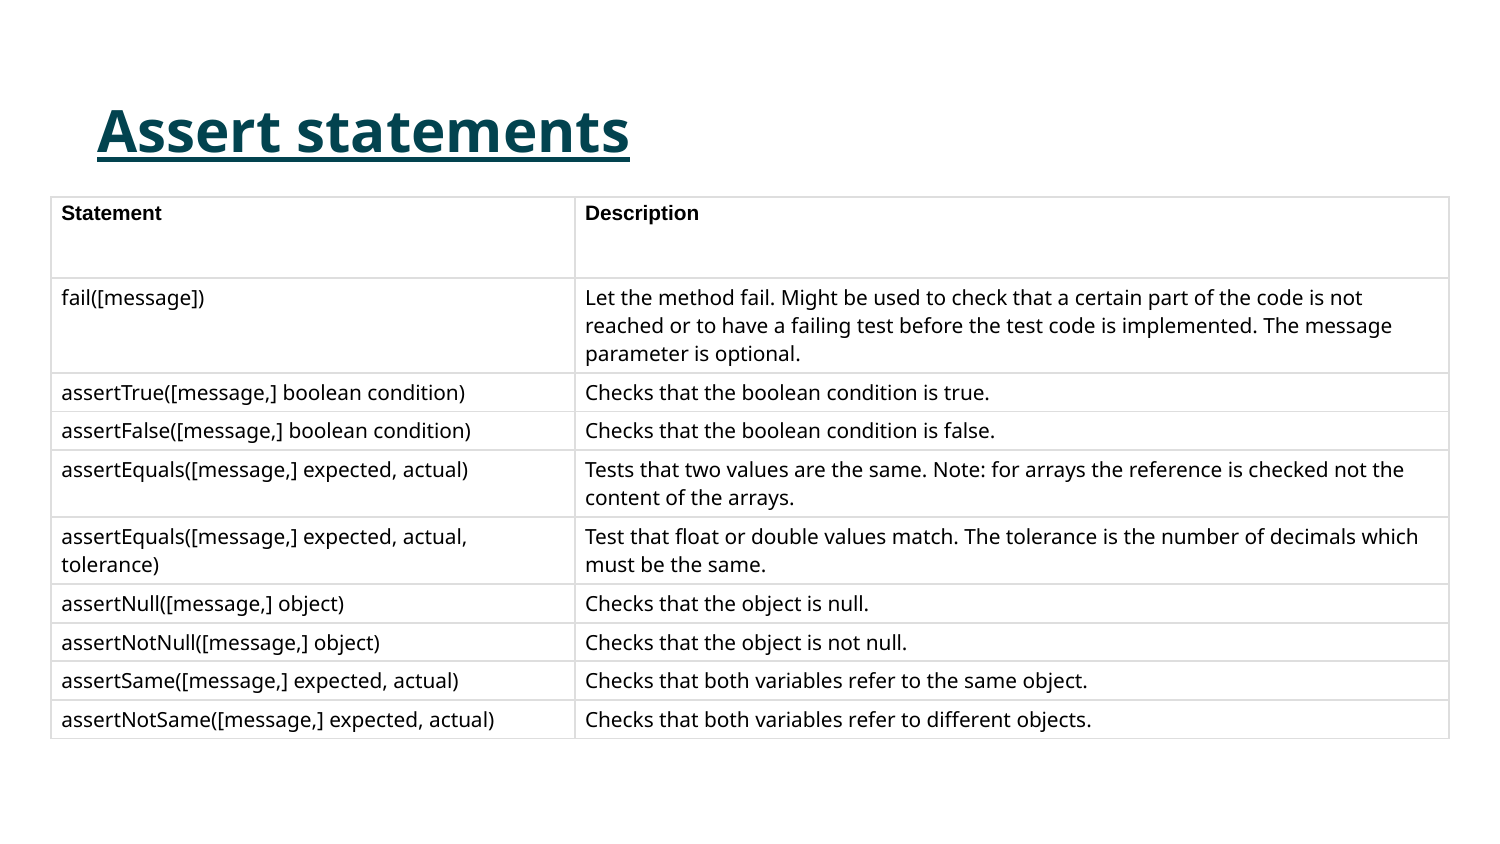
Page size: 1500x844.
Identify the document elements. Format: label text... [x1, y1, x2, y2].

table_cell Test that float or double values match. The tolerance is the number of decimals which must be the same. [576, 518, 1448, 583]
table_cell Checks that the boolean condition is false. [576, 412, 1448, 449]
title Assert statements [82, 79, 1480, 174]
table_cell Checks that the boolean condition is true. [576, 374, 1448, 411]
table_cell assertEquals([message,] expected, actual, tolerance) [52, 518, 574, 583]
table_cell Tests that two values are the same. Note: for arrays the reference is checked not the content of the arrays. [576, 451, 1448, 516]
table_cell Checks that both variables refer to the same object. [576, 662, 1448, 699]
table_cell assertFalse([message,] boolean condition) [52, 412, 574, 449]
table_cell Checks that both variables refer to different objects. [576, 701, 1448, 738]
table_cell assertSame([message,] expected, actual) [52, 662, 574, 699]
table_header Description [576, 198, 1448, 277]
table_cell Let the method fail. Might be used to check that a certain part of the code is not reached or to have a failing test before the test code is implemented. The message parameter is optional. [576, 279, 1448, 372]
table_cell assertNotNull([message,] object) [52, 624, 574, 660]
table_cell assertNull([message,] object) [52, 585, 574, 622]
table_cell assertTrue([message,] boolean condition) [52, 374, 574, 411]
table_cell Checks that the object is not null. [576, 624, 1448, 660]
table_cell fail([message]) [52, 279, 574, 372]
table_cell assertNotSame([message,] expected, actual) [52, 701, 574, 738]
table_cell assertEquals([message,] expected, actual) [52, 451, 574, 516]
table_cell Checks that the object is null. [576, 585, 1448, 622]
table_header Statement [52, 198, 574, 277]
